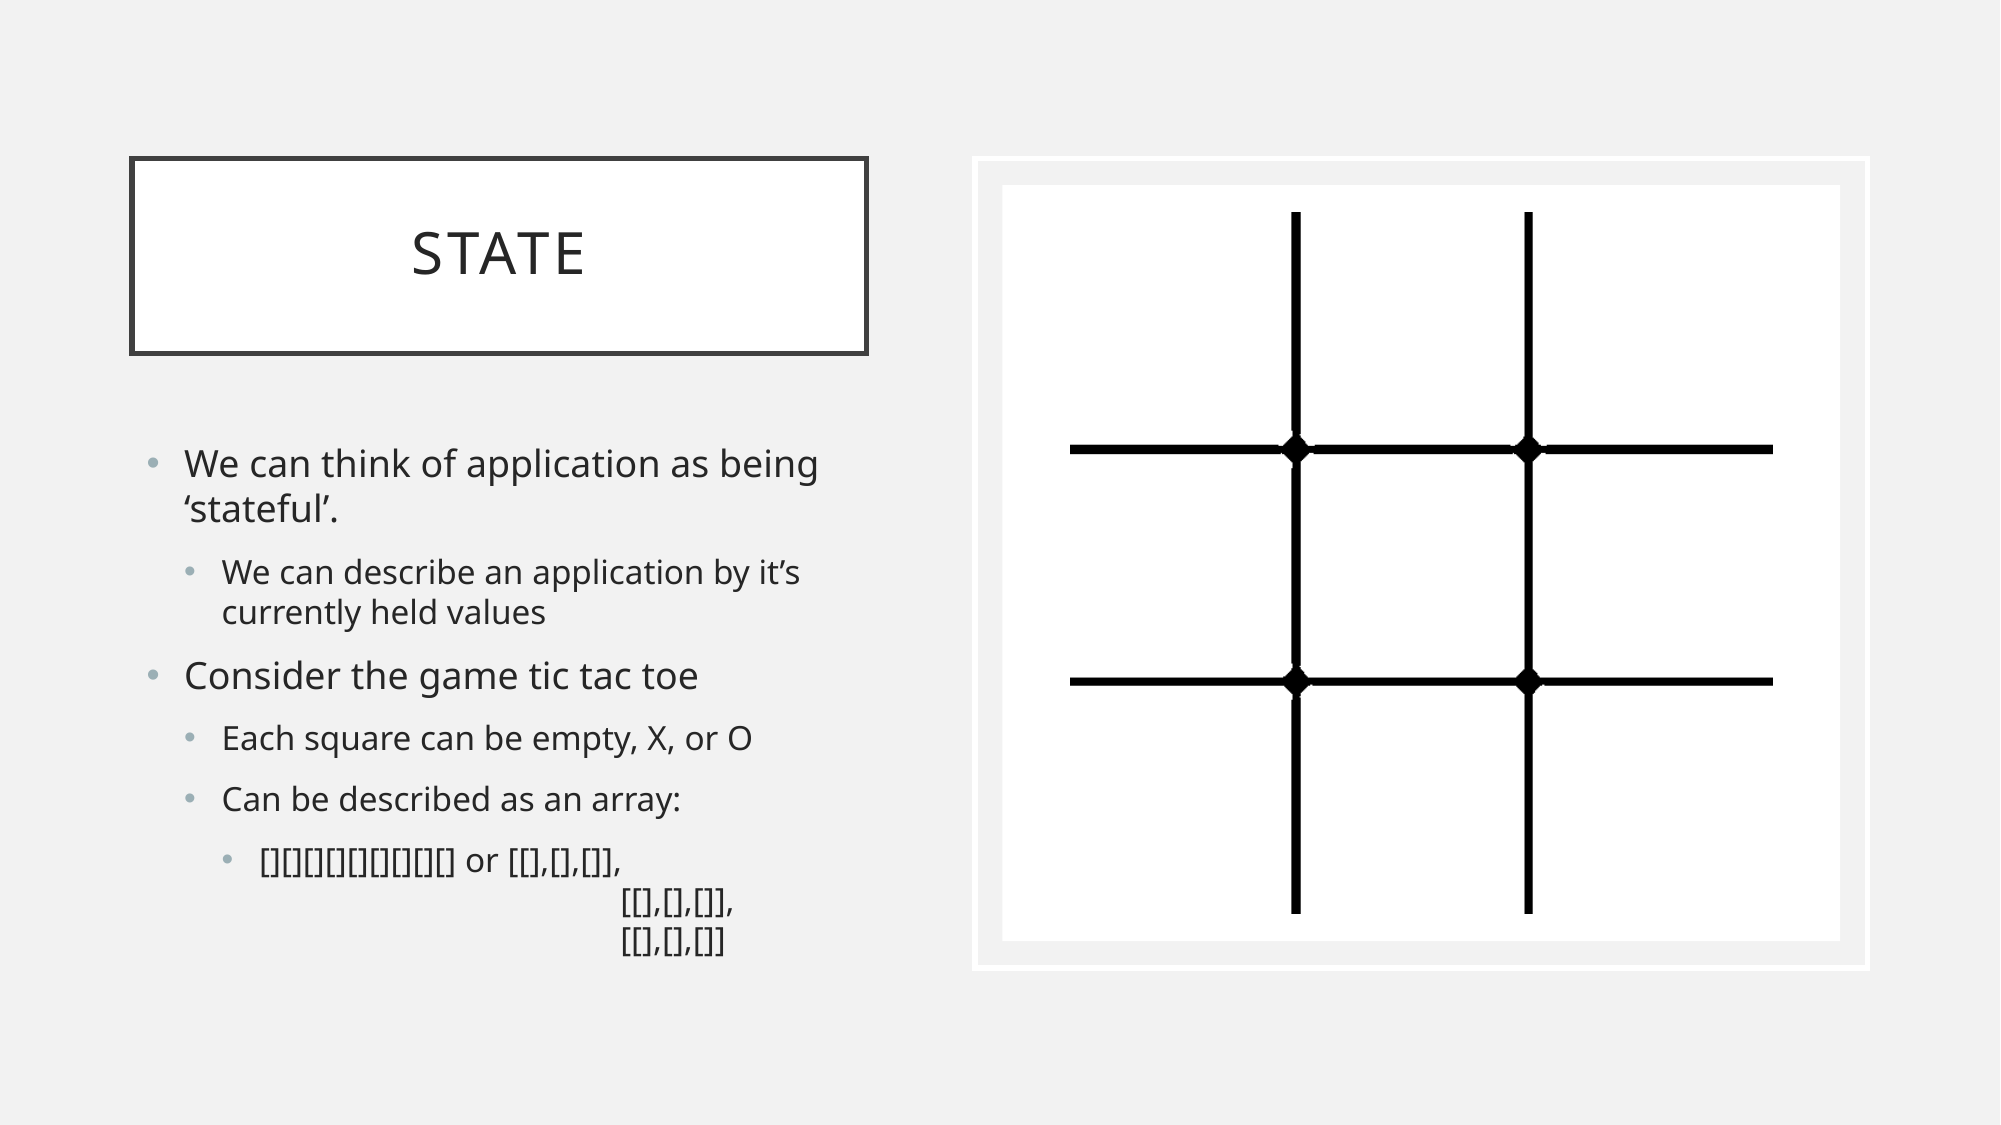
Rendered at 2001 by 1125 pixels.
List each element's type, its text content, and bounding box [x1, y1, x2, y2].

list We can think of application as being ‘stateful’. We can describe an application by it’s currently held values Consider the game tic tac toe Each square can be empty, X, or O Can be described as an array: [][][][][][][][][] or [[],[],[]], [[],[],[]], [[],[],[]] [131, 432, 869, 968]
picture [1070, 212, 1773, 915]
text_box [974, 157, 1868, 969]
title State [129, 156, 869, 356]
text_box [1001, 184, 1841, 942]
